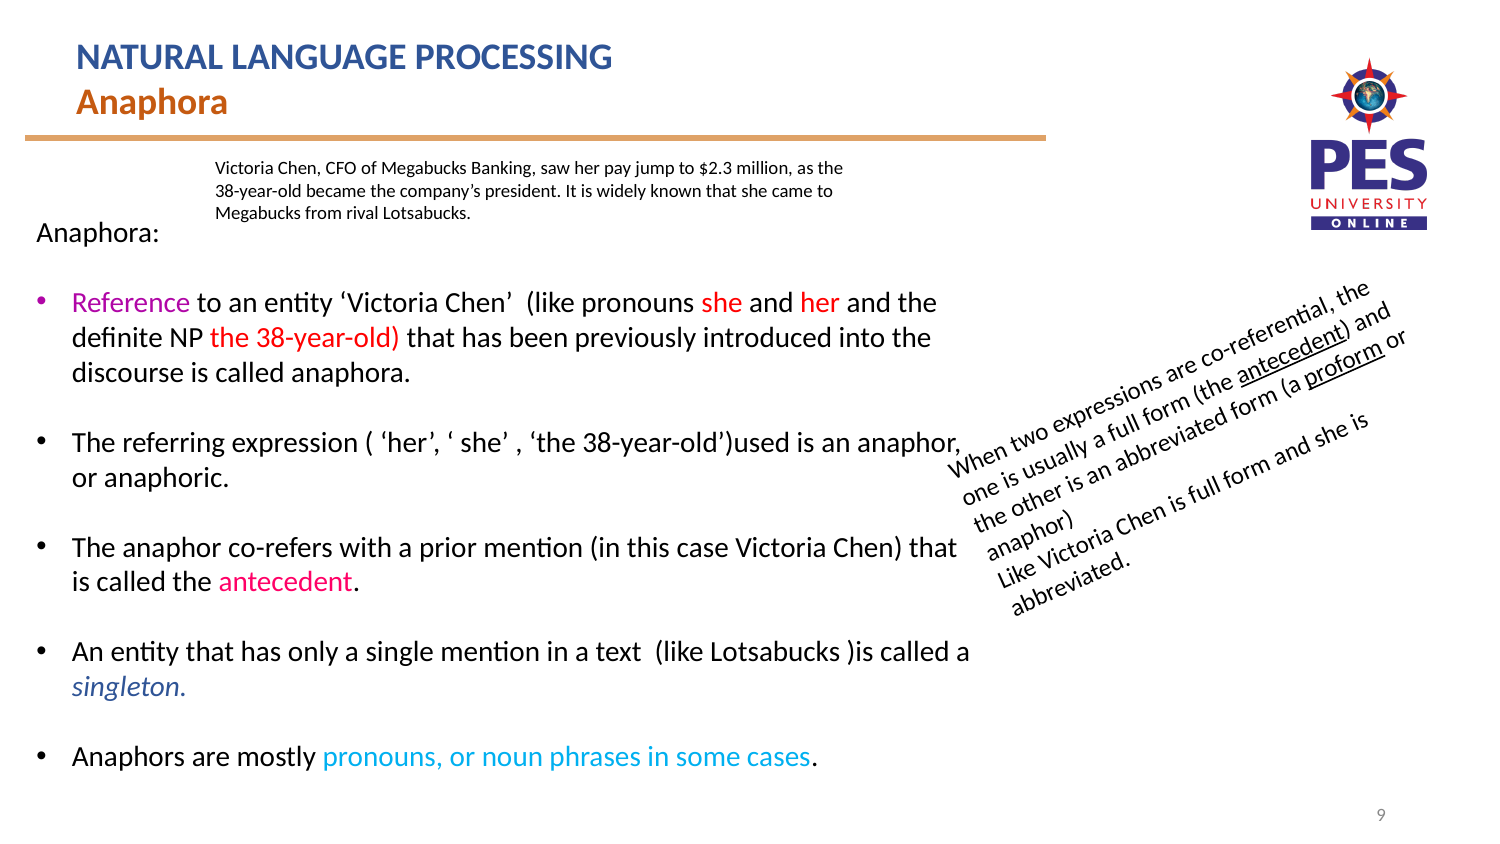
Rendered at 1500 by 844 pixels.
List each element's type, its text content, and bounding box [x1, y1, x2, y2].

text_box Victoria Chen, CFO of Megabucks Banking, saw her pay jump to $2.3 million, as the 38-year-old became the company’s president. It is widely known that she came to Megabucks from rival Lotsabucks. [203, 150, 868, 230]
text_box Anaphora: Reference to an entity ‘Victoria Chen’ (like pronouns she and her and the definite NP the 38-year-old) that has been previously introduced into the discourse is called anaphora. The referring expression ( ‘her’, ‘ she’ , ‘the 38-year-old’)used is an anaphor, or anaphoric. The anaphor co-refers with a prior mention (in this case Victoria Chen) that is called the antecedent. An entity that has only a single mention in a text (like Lotsabucks )is called a singleton. Anaphors are mostly pronouns, or noun phrases in some cases. [25, 145, 991, 779]
picture [1311, 57, 1427, 231]
text_box NATURAL LANGUAGE PROCESSING Anaphora [64, 26, 968, 129]
slide_number 9 [1059, 782, 1397, 827]
text_box When two expressions are co-referential, the one is usually a full form (the antecedent) and the other is an abbreviated form (a proform or anaphor) Like Victoria Chen is full form and she is abbreviated. [930, 248, 1477, 634]
